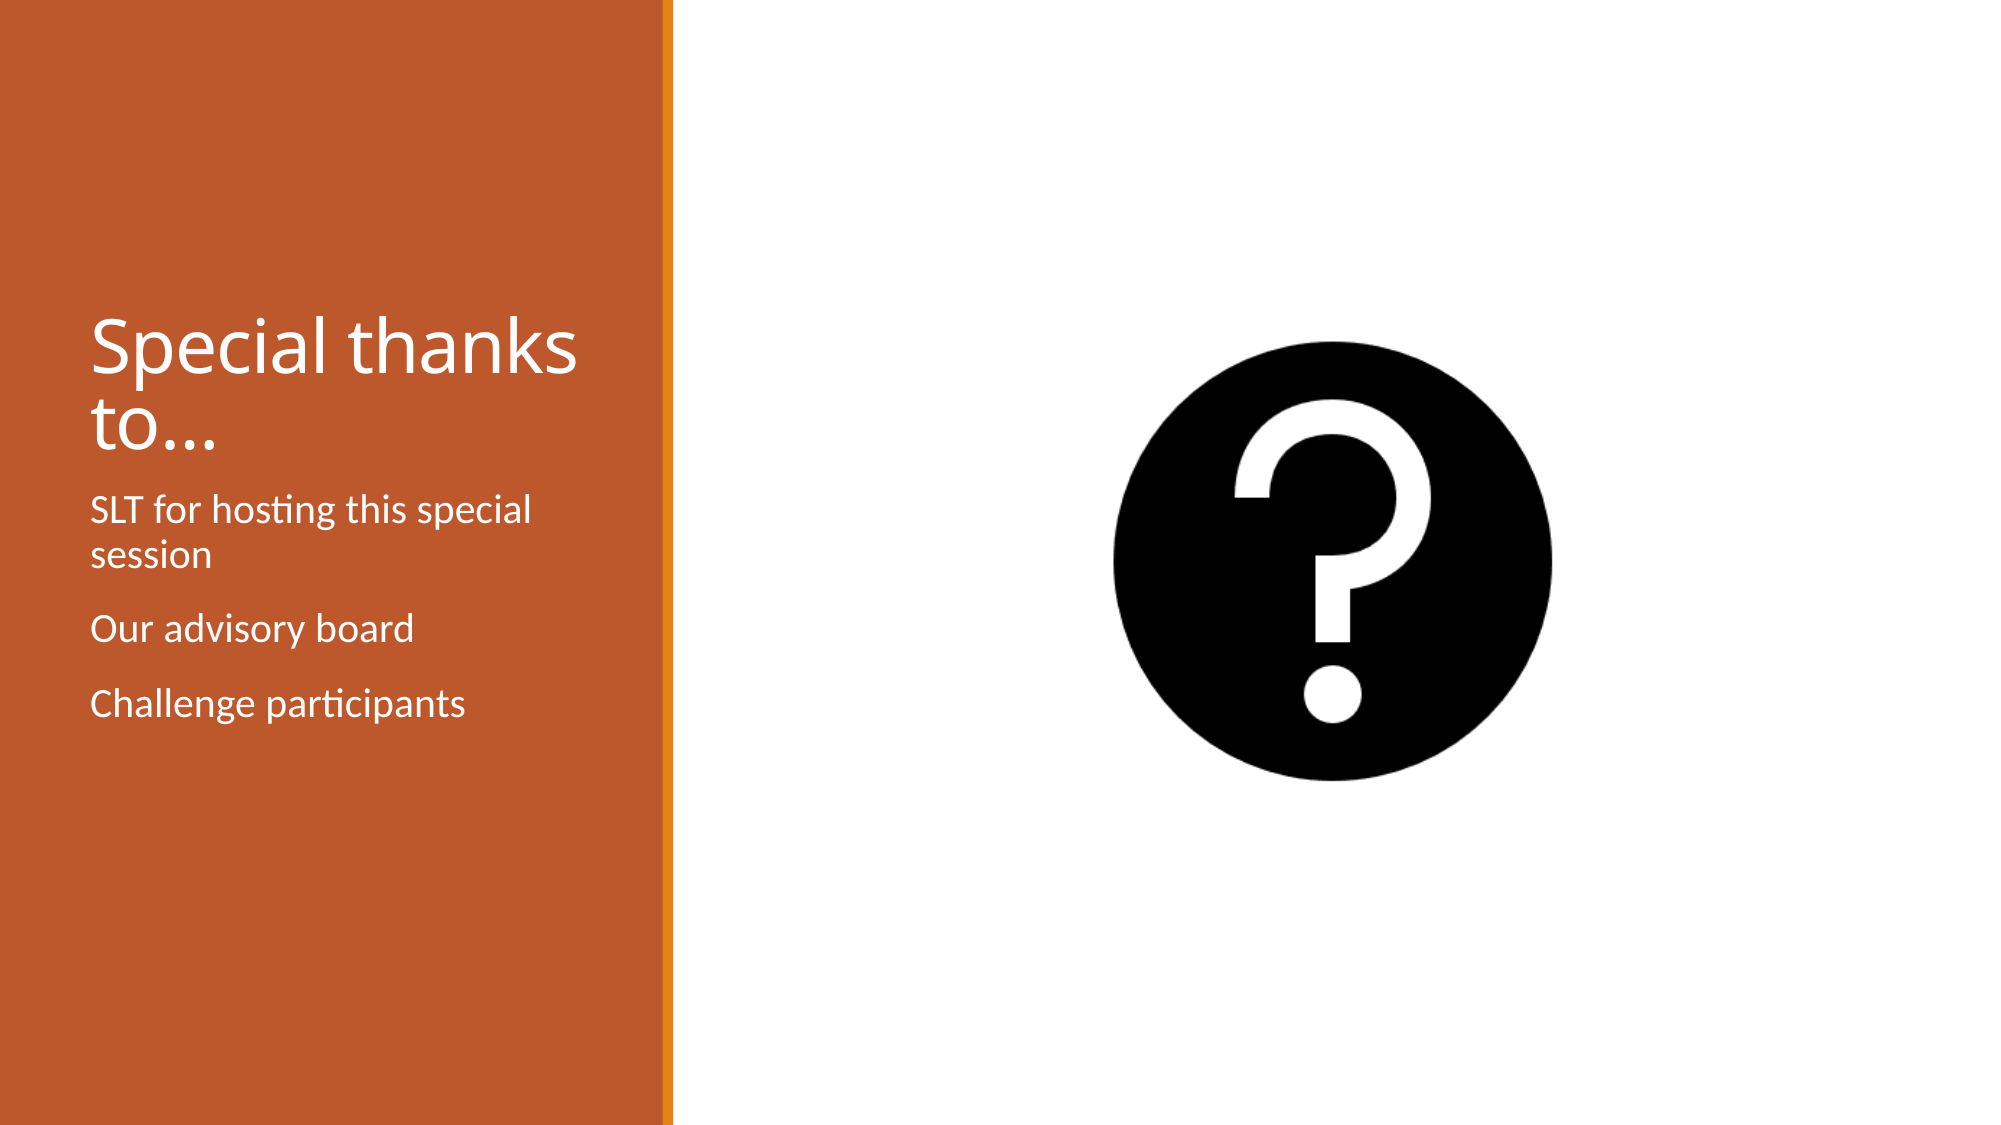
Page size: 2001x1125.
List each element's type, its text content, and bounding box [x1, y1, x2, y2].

picture [1055, 284, 1611, 840]
list SLT for hosting this special session Our advisory board Challenge participants [75, 479, 600, 1035]
title Special thanks to… [75, 97, 600, 473]
